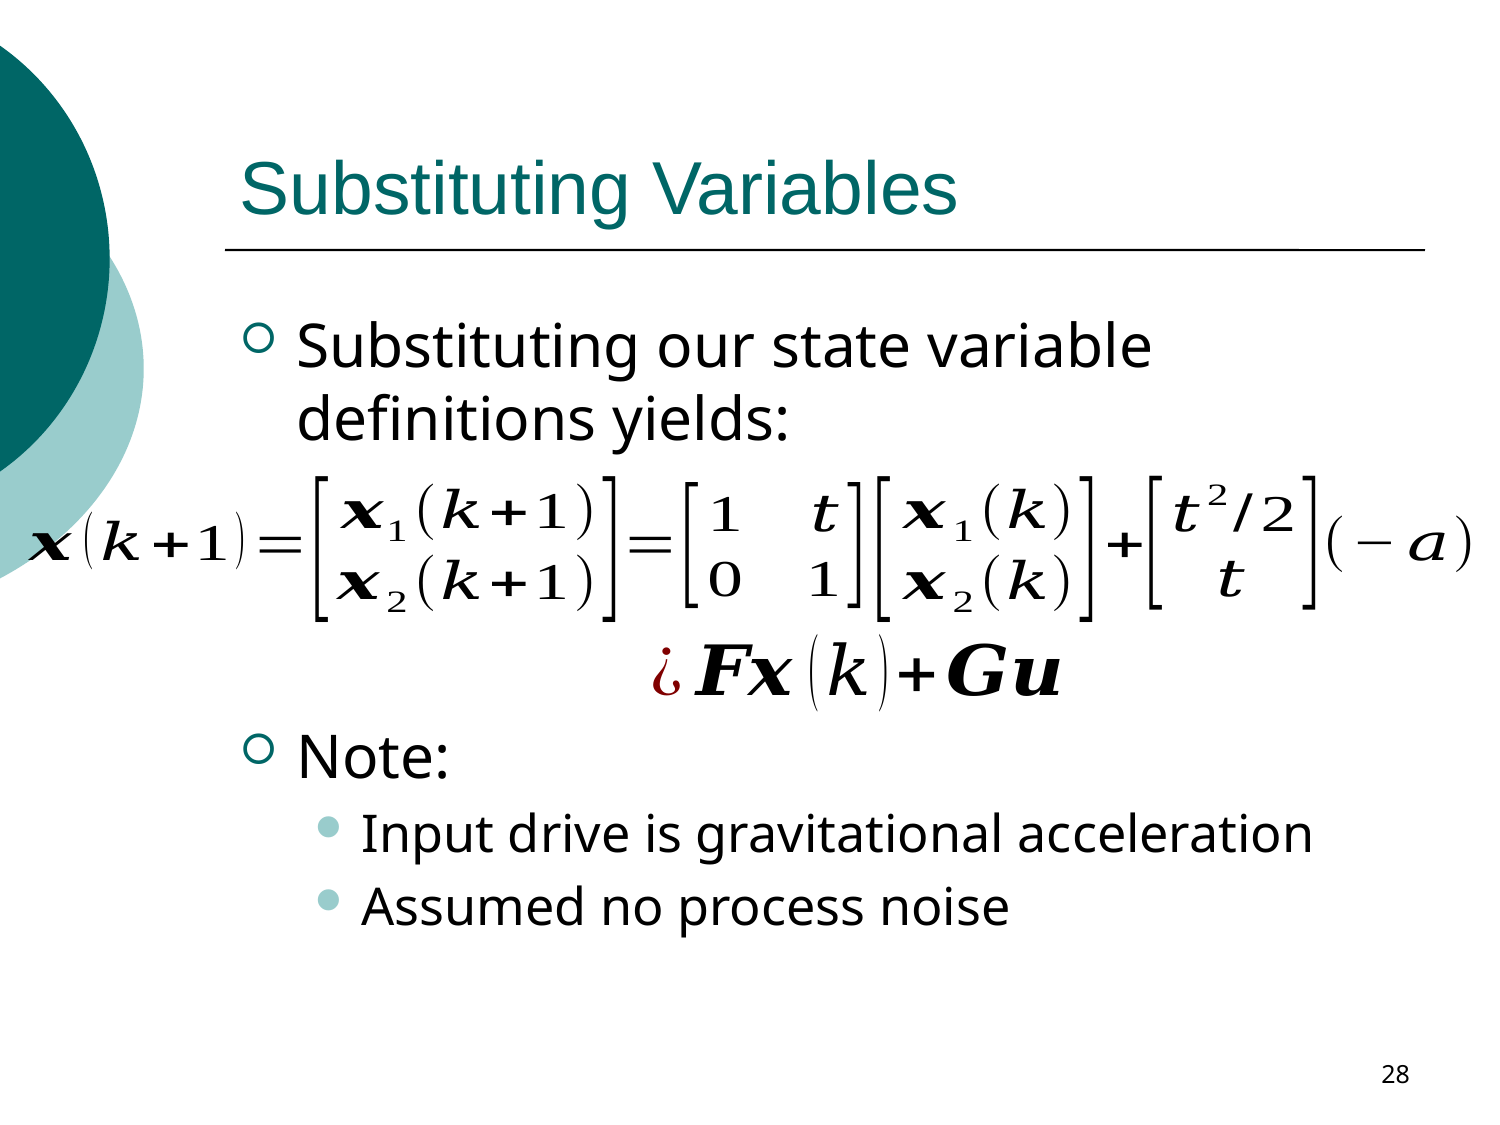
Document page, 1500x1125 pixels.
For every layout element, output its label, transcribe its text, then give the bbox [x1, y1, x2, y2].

slide_number 28 [1074, 1024, 1426, 1101]
list Substituting our state variable definitions yields: Note: Input drive is gravitational acceleration Assumed no process noise [224, 299, 1425, 975]
title Substituting Variables [224, 49, 1425, 238]
